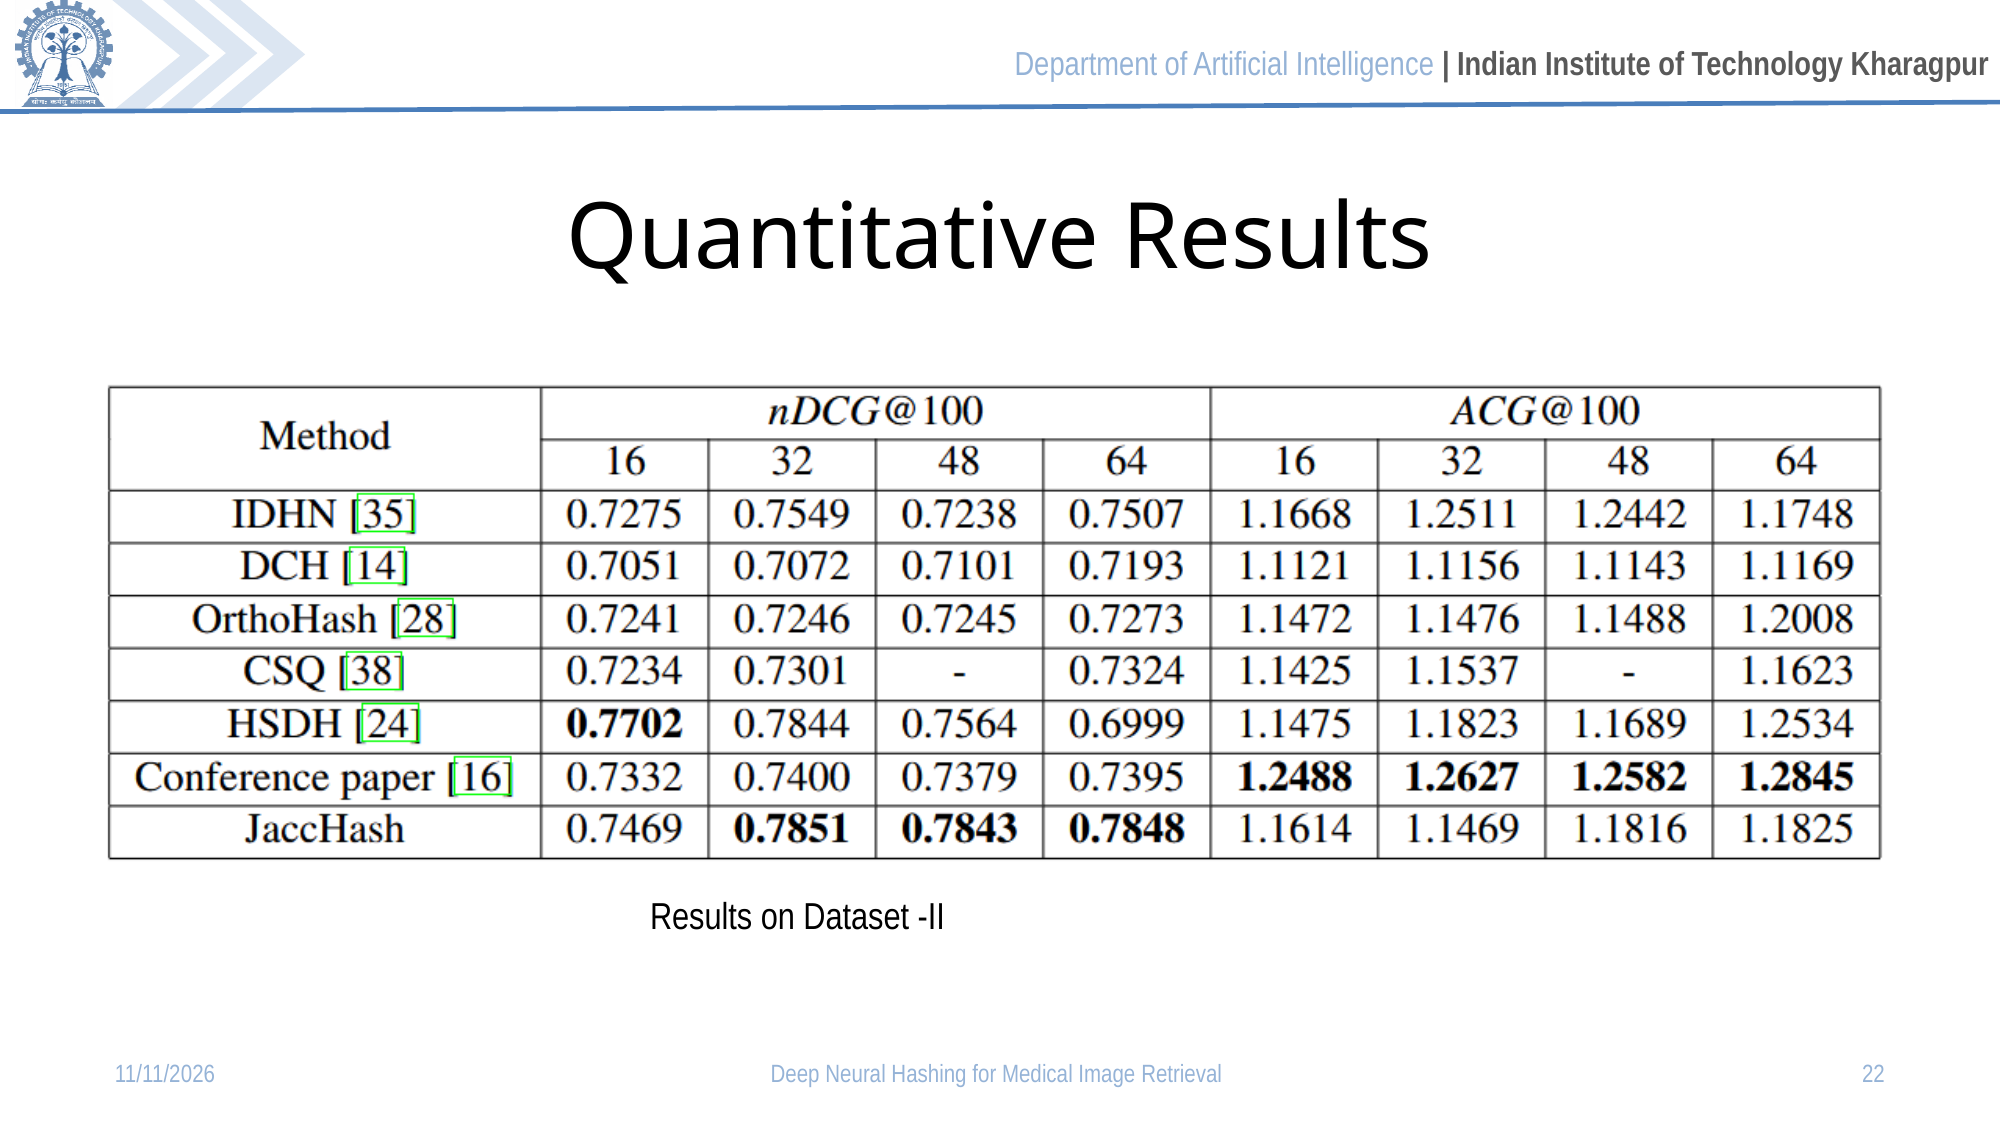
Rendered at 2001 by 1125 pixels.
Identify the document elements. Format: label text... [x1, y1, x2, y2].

slide_number 22 [1433, 1042, 1900, 1103]
text_box Results on Dataset -II [635, 884, 1295, 945]
footer Deep Neural Hashing for Medical Image Retrieval [432, 1042, 1433, 1103]
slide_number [99, 1042, 432, 1103]
title Quantitative Results [99, 149, 1900, 315]
picture [99, 375, 1890, 869]
